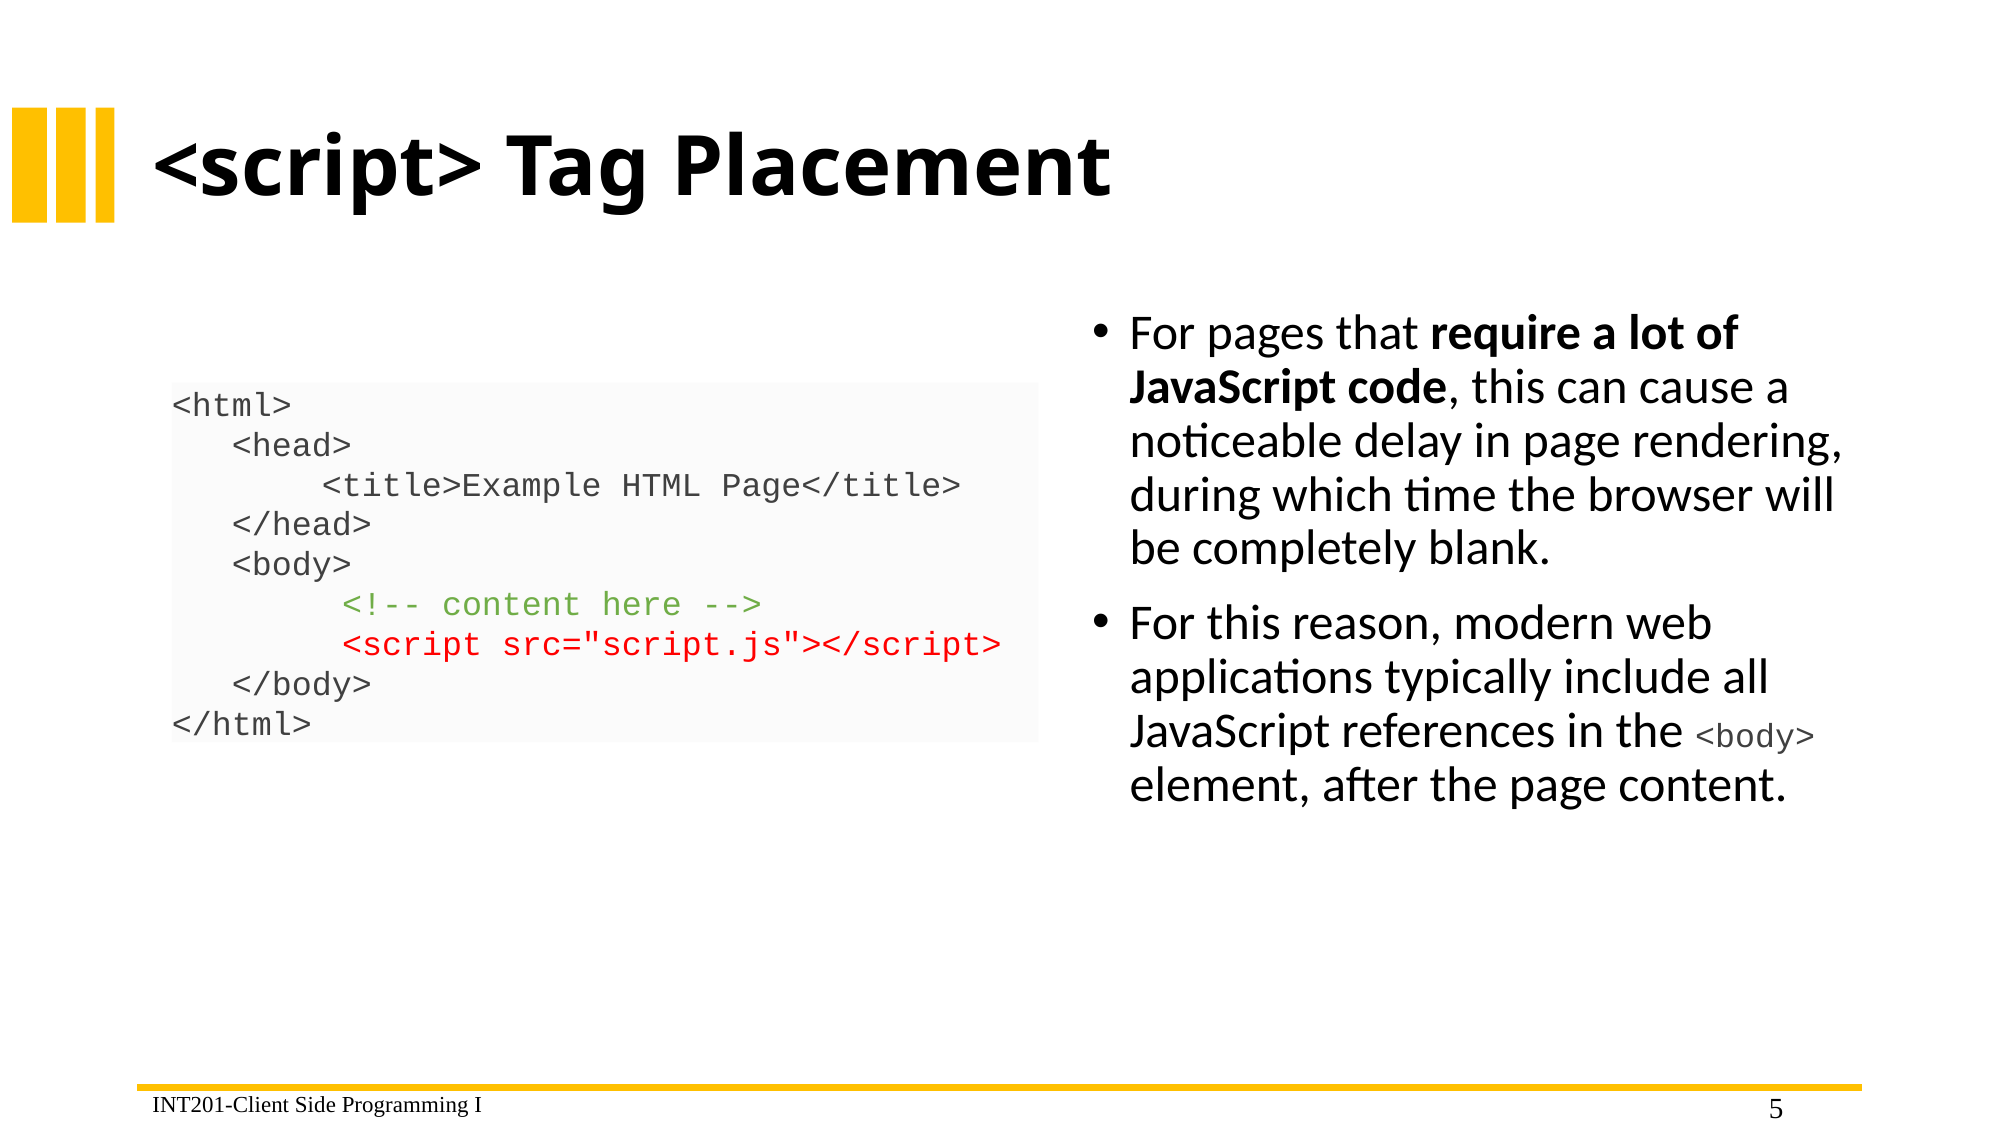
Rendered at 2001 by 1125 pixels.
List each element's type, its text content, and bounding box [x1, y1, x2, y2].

list For pages that require a lot of JavaScript code, this can cause a noticeable delay in page rendering, during which time the browser will be completely blank. For this reason, modern web applications typically include all JavaScript references in the <body> element, after the page content. [1077, 298, 1863, 1013]
title <script> Tag Placement [137, 59, 1863, 278]
text_box <html> <head> <title>Example HTML Page</title> </head> <body> <!-- content here --> <script src="script.js"></script> </body> </html> [171, 382, 1039, 743]
